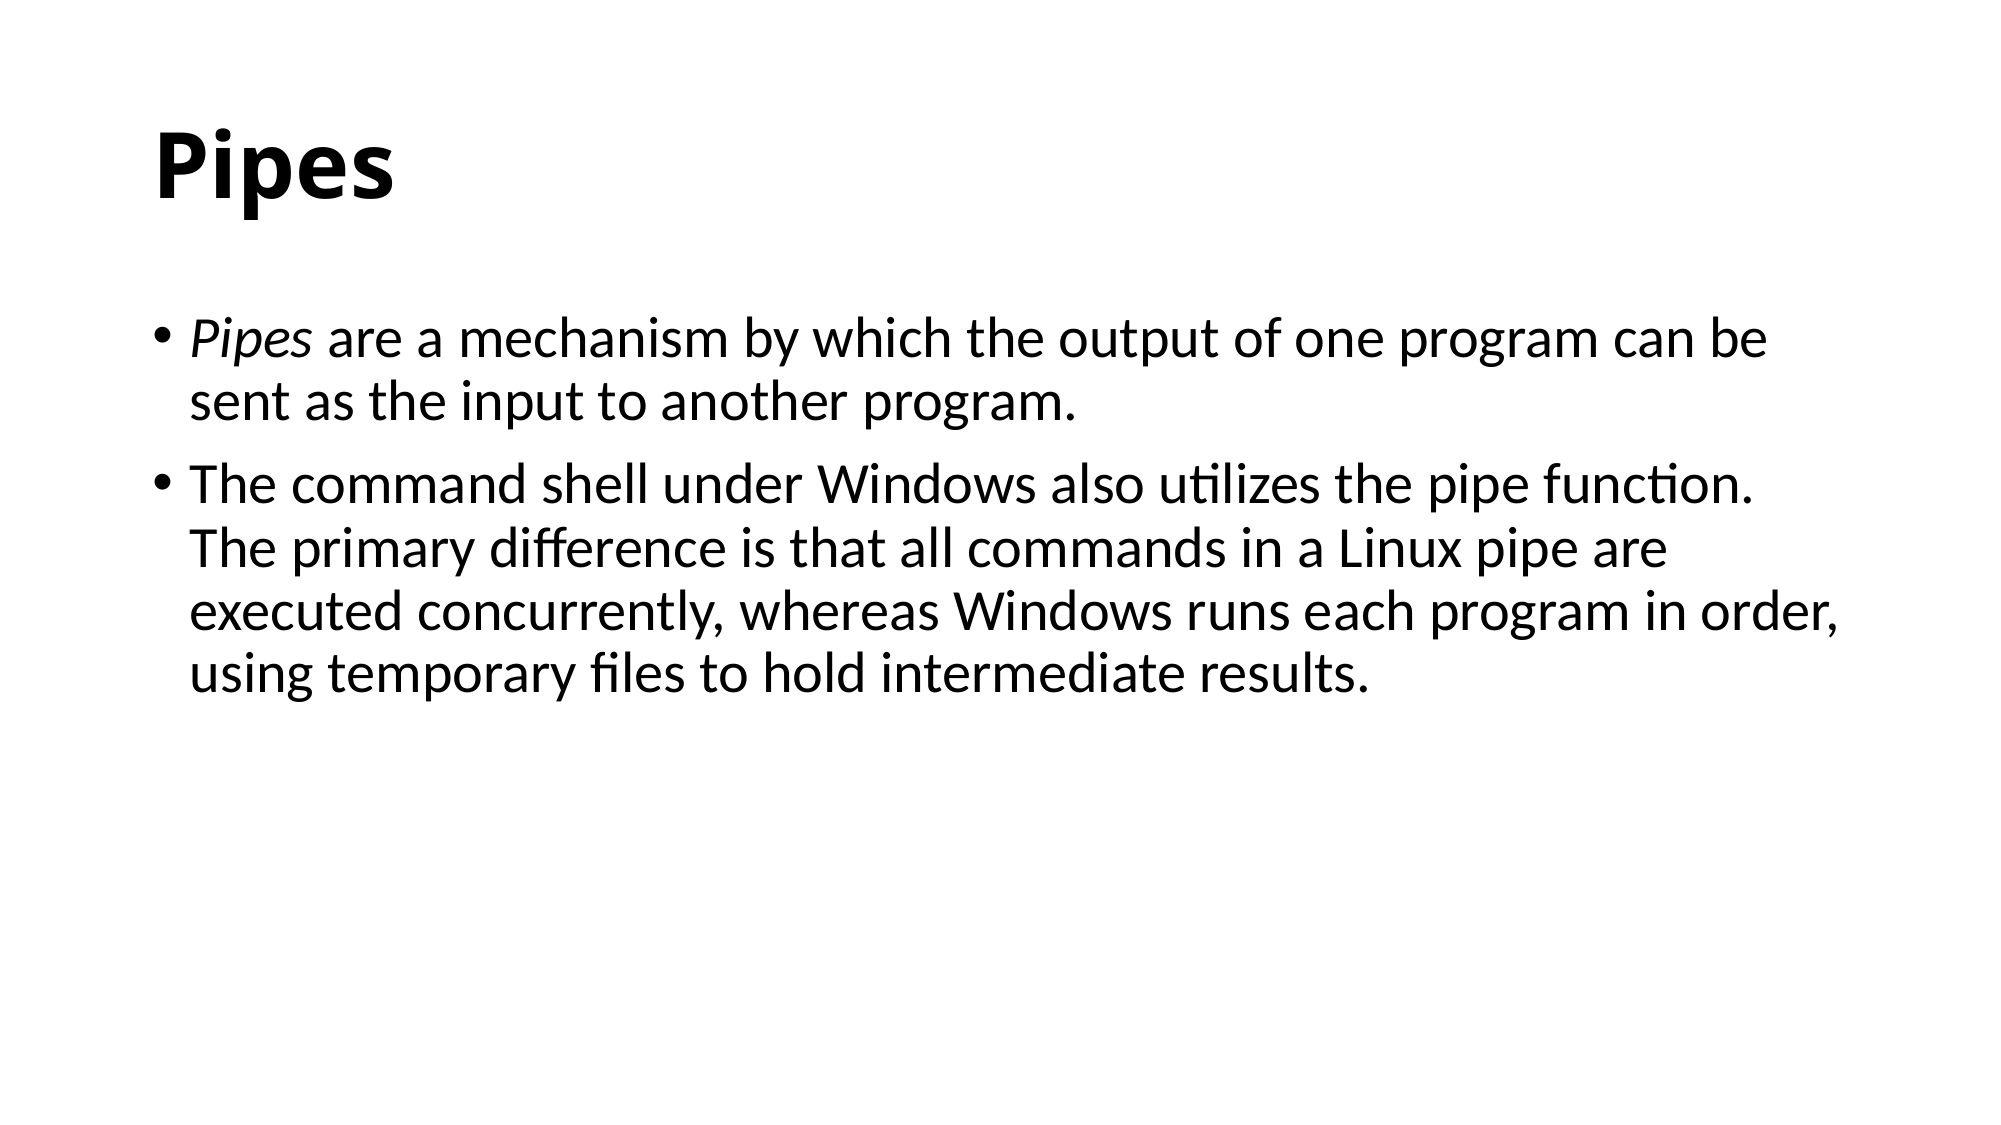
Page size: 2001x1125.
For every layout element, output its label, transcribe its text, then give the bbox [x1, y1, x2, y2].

title Pipes [137, 59, 1863, 278]
list Pipes are a mechanism by which the output of one program can be sent as the input to another program. The command shell under Windows also utilizes the pipe function. The primary difference is that all commands in a Linux pipe are executed concurrently, whereas Windows runs each program in order, using temporary files to hold intermediate results. [137, 299, 1863, 1014]
